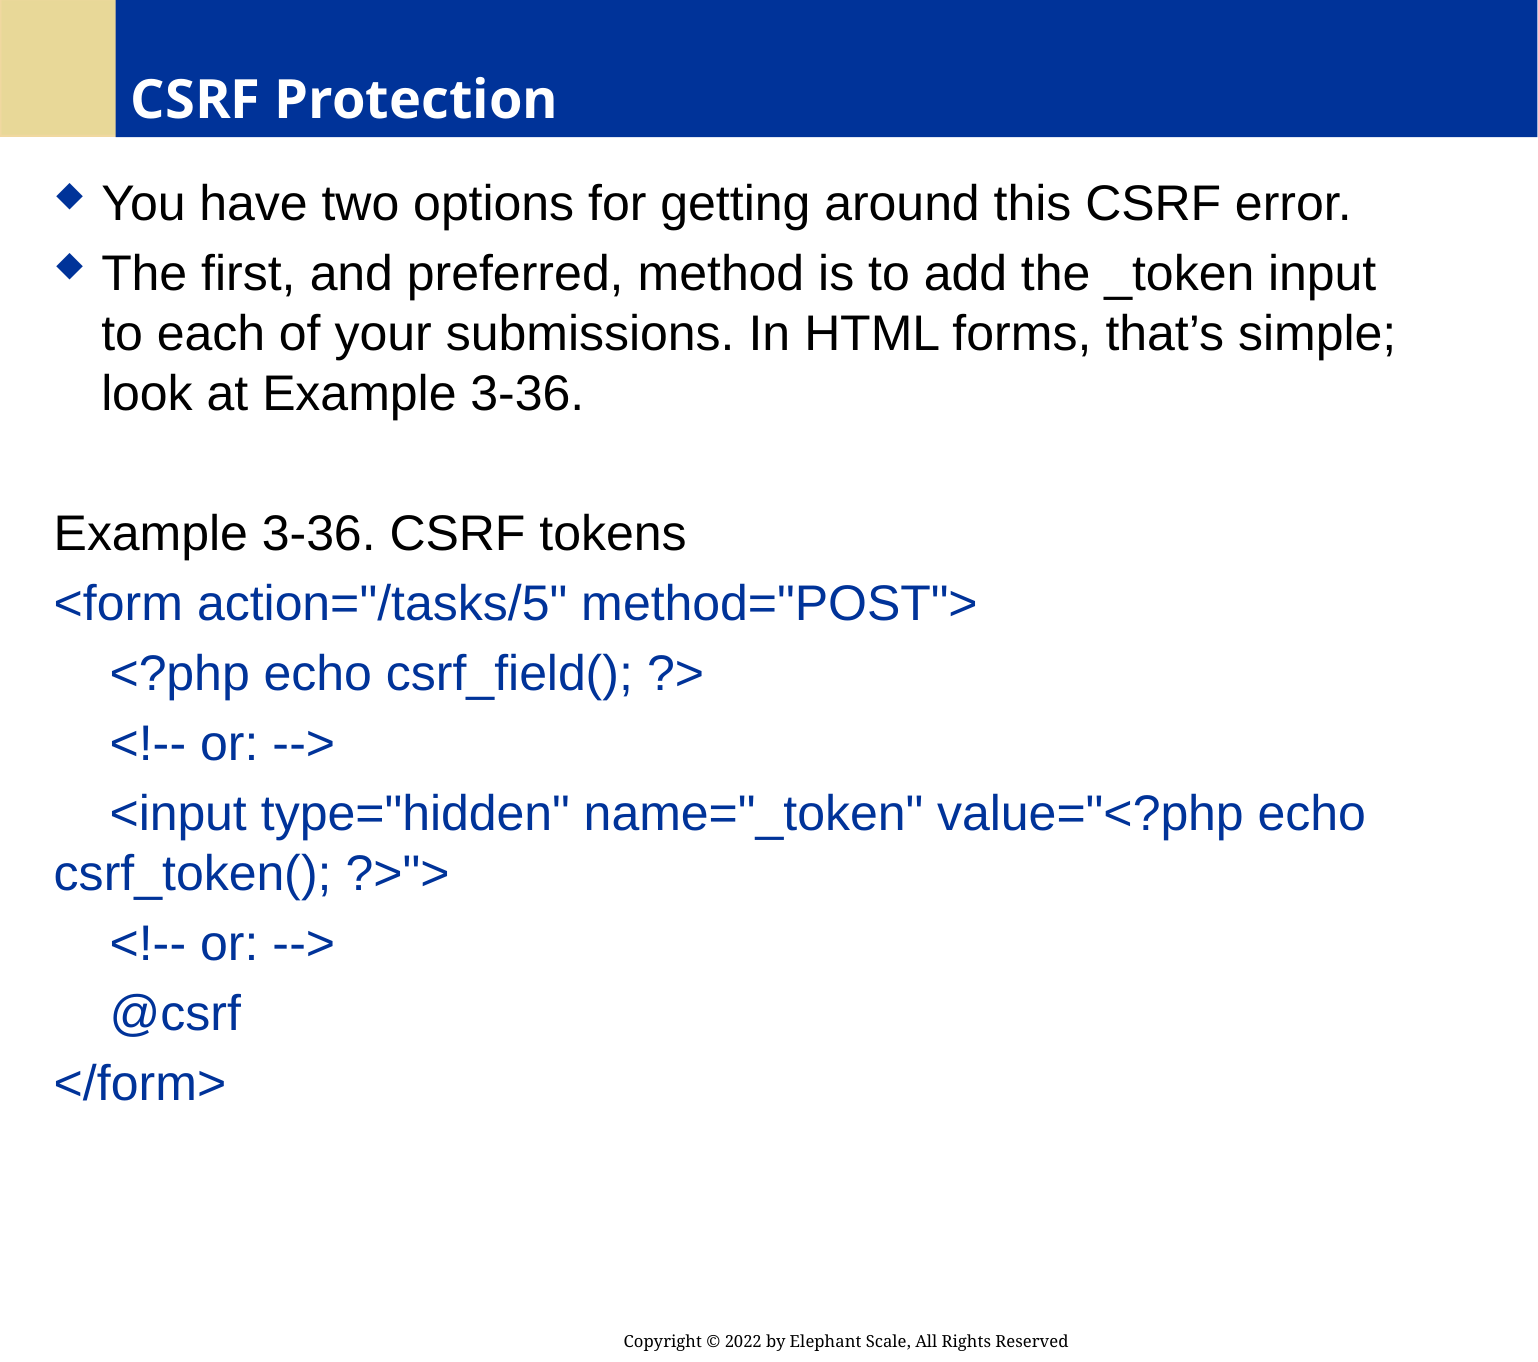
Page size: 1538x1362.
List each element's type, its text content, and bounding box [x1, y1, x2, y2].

list You have two options for getting around this CSRF error. The first, and preferred, method is to add the _token input to each of your submissions. In HTML forms, that’s simple; look at Example 3-36. Example 3-36. CSRF tokens <form action="/tasks/5" method="POST"> <?php echo csrf_field(); ?> <!-- or: --> <input type="hidden" name="_token" value="<?php echo csrf_token(); ?>"> <!-- or: --> @csrf </form> [38, 162, 1432, 1284]
picture [0, 0, 115, 137]
text_box Copyright © 2022 by Elephant Scale, All Rights Reserved [608, 1322, 1085, 1358]
title CSRF Protection [115, 0, 1538, 138]
